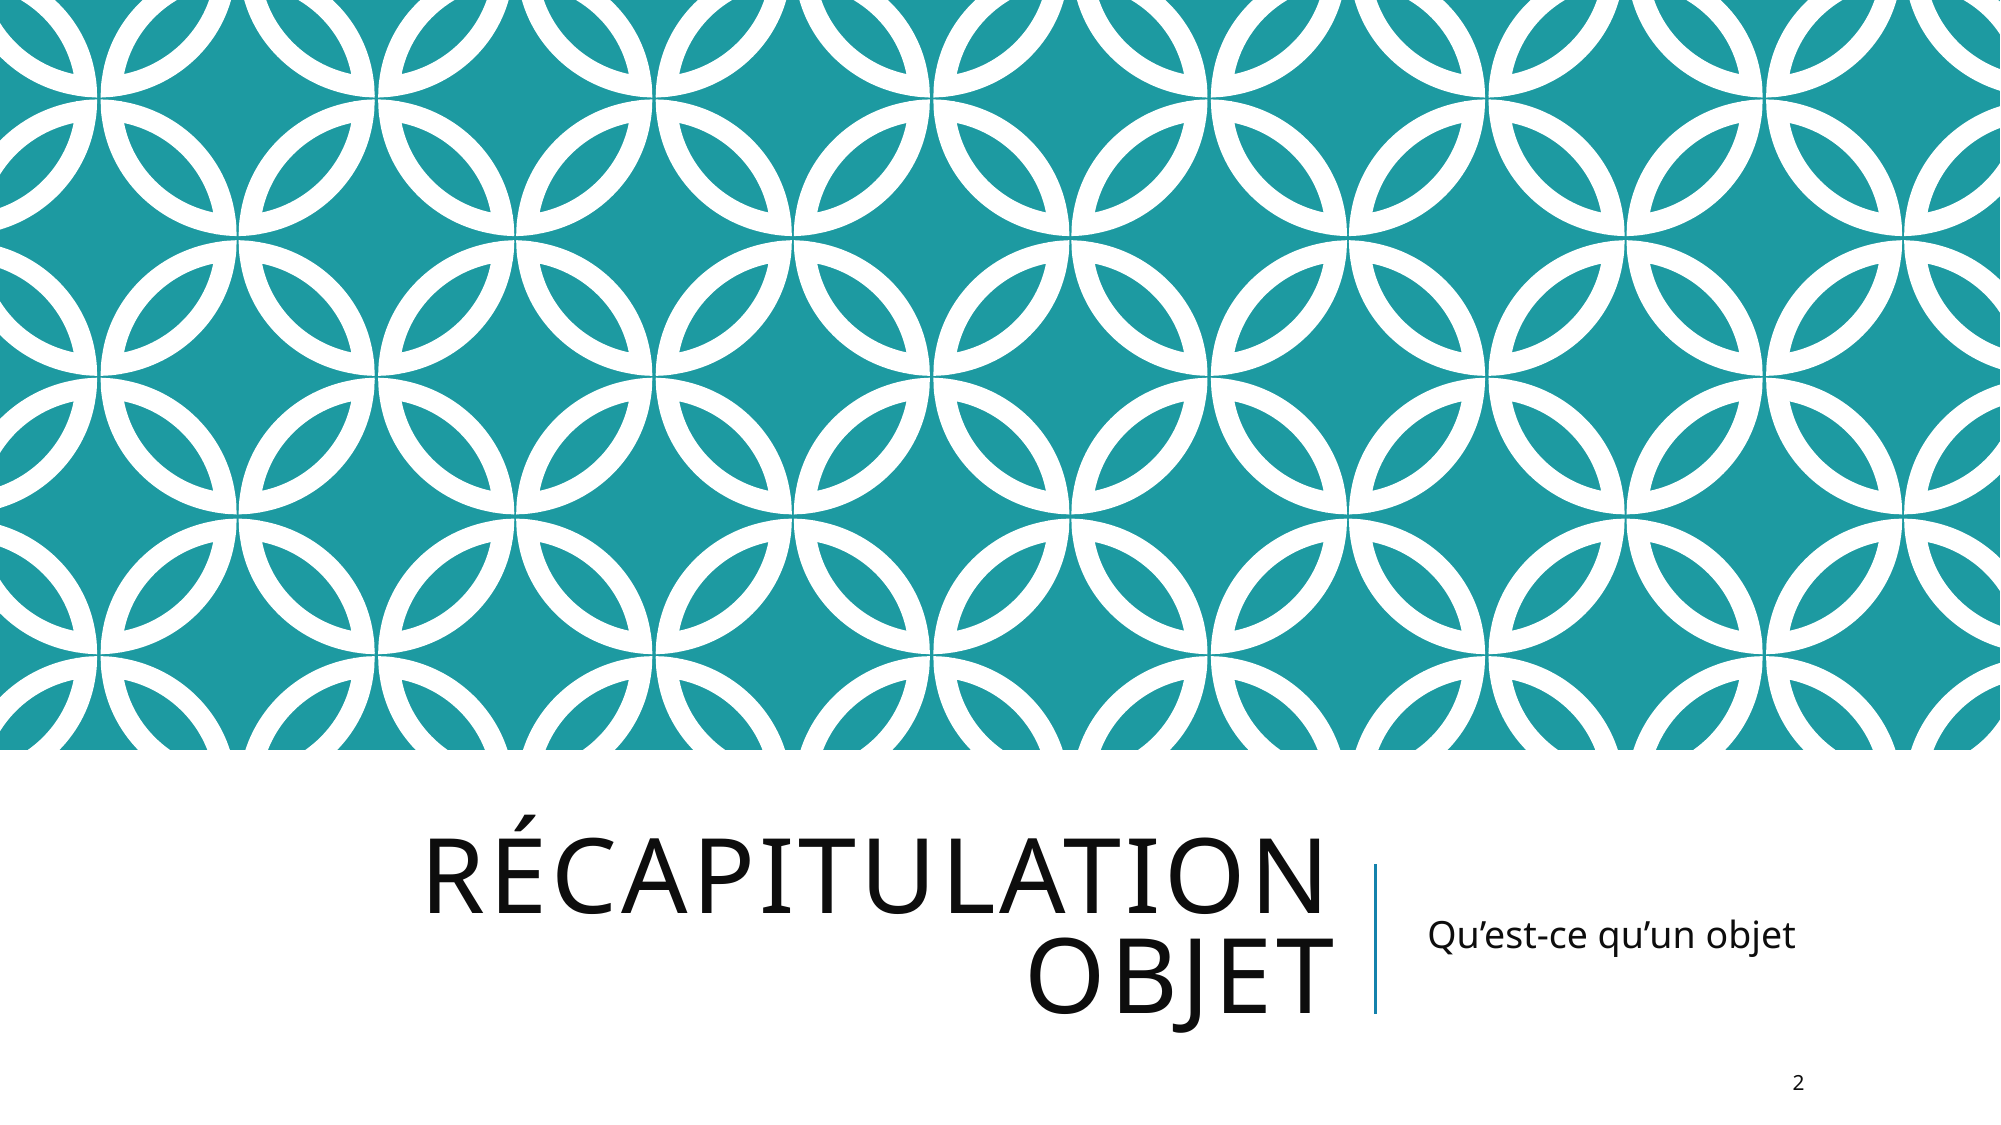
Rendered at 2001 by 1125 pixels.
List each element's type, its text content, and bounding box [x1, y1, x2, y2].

slide_number 2 [1777, 1061, 1938, 1107]
list Qu’est-ce qu’un objet [1412, 813, 1938, 1054]
title Récapitulation Objet [75, 813, 1350, 1054]
